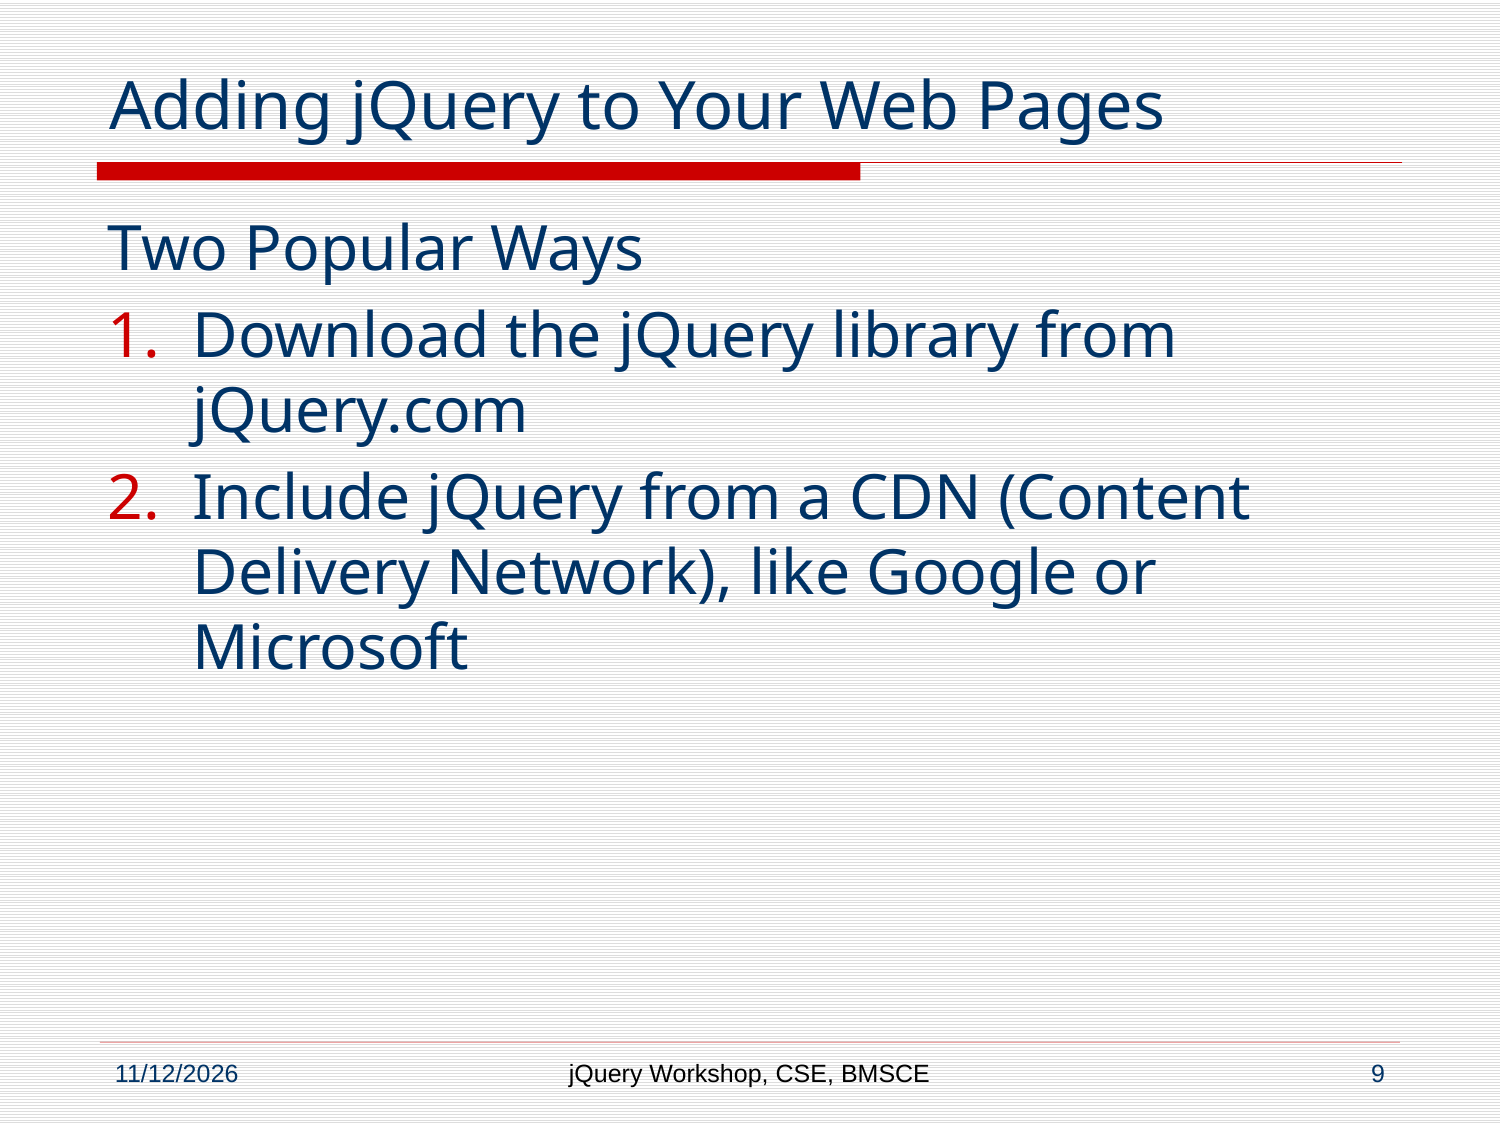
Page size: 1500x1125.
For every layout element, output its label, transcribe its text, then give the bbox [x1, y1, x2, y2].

slide_number 9 [1074, 1049, 1401, 1103]
title Adding jQuery to Your Web Pages [94, 24, 1407, 150]
footer jQuery Workshop, CSE, BMSCE [512, 1049, 988, 1103]
list Two Popular Ways Download the jQuery library from jQuery.com Include jQuery from a CDN (Content Delivery Network), like Google or Microsoft [92, 200, 1406, 1025]
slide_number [99, 1049, 426, 1103]
